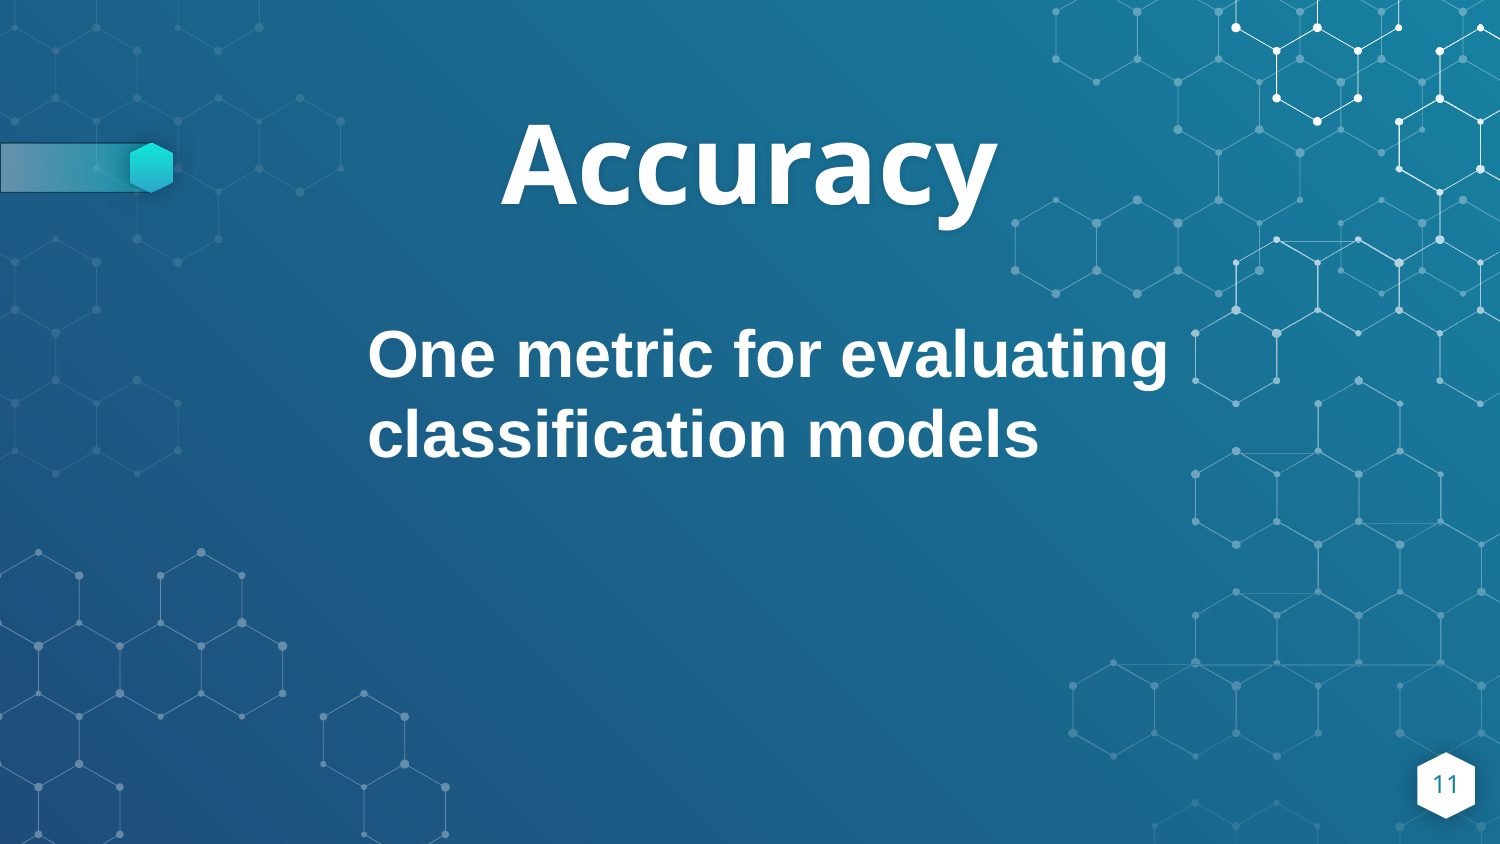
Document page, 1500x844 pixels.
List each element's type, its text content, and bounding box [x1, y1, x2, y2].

slide_number 11 [1417, 752, 1475, 819]
title Accuracy [198, 140, 1302, 198]
text_box One metric for evaluating classification models [352, 303, 1209, 479]
